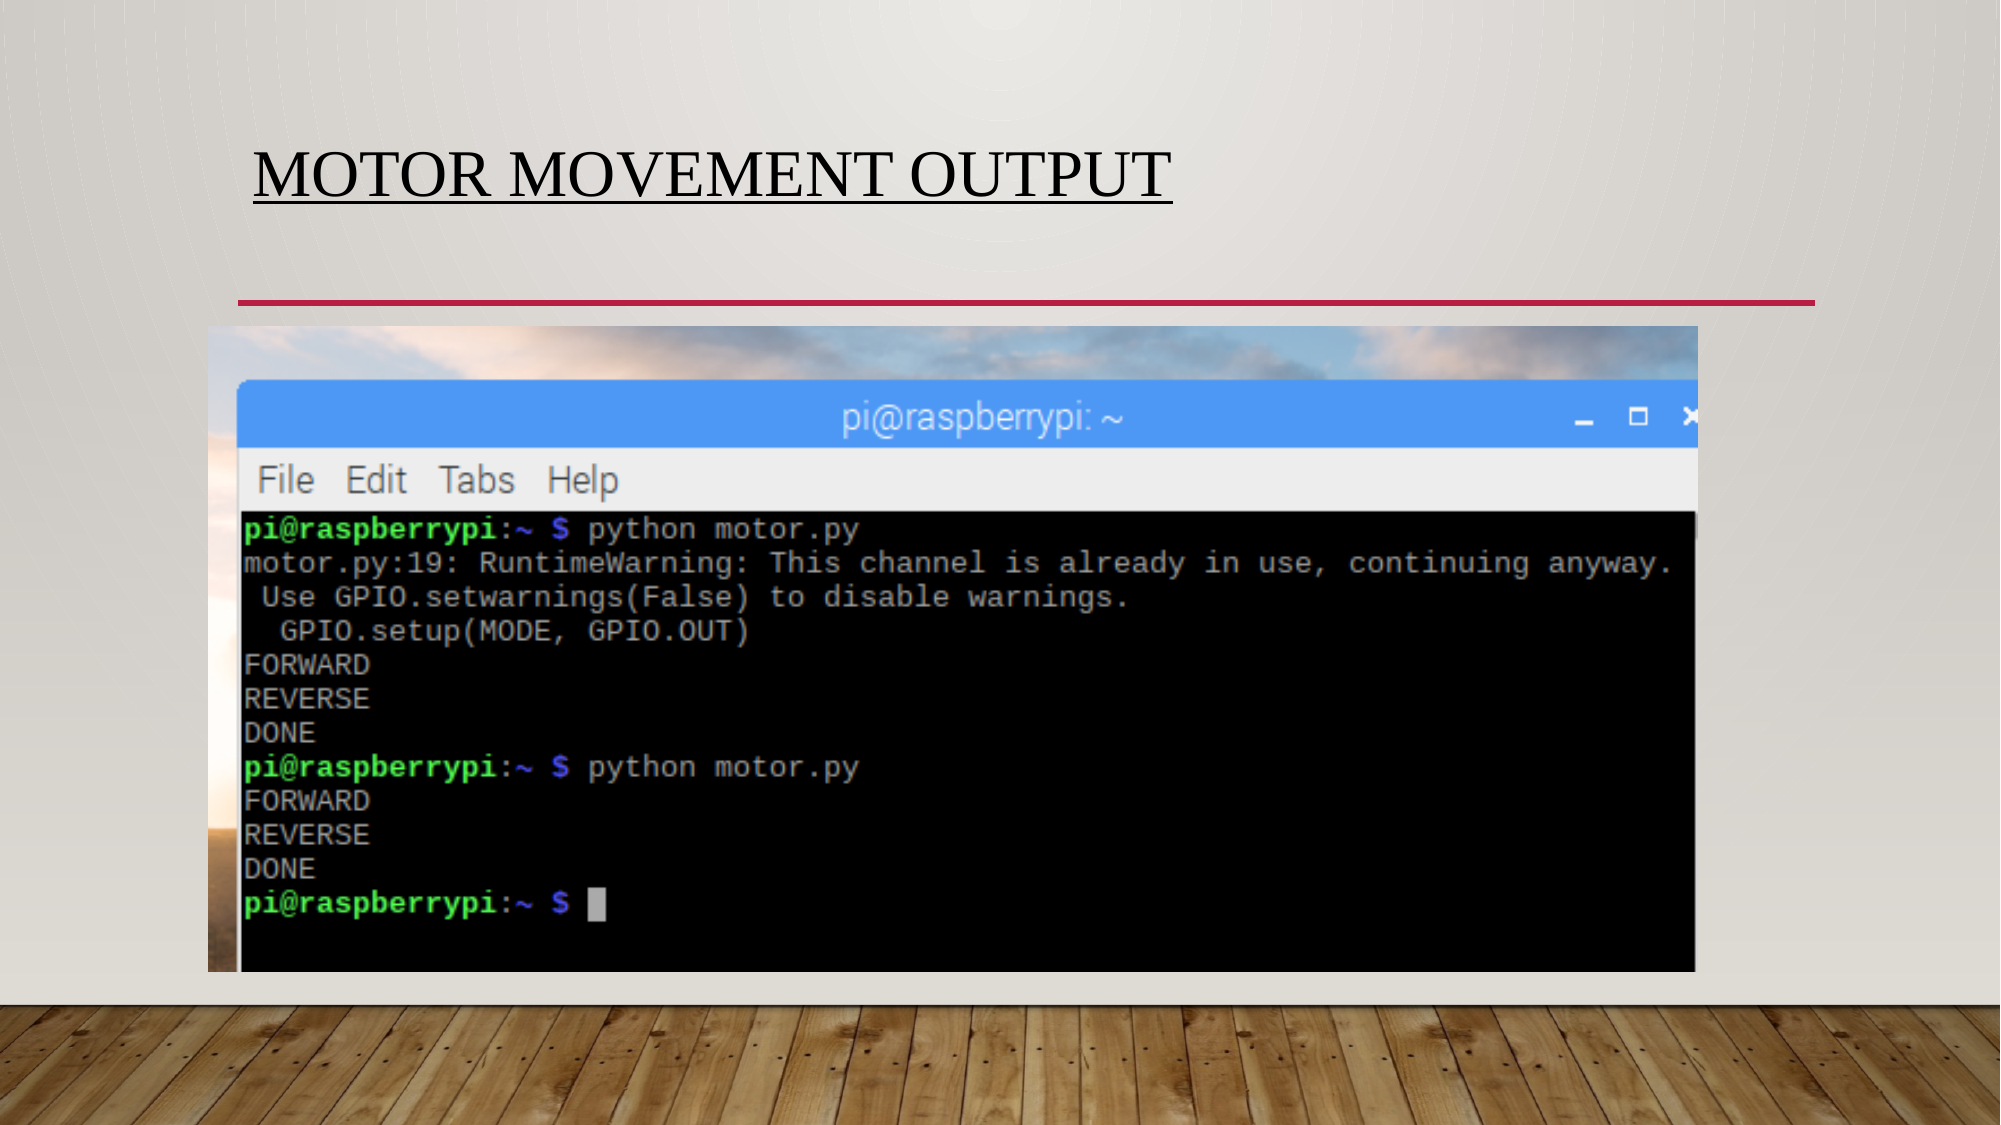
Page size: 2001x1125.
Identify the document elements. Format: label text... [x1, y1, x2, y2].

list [208, 326, 1698, 972]
picture [0, 1005, 2000, 1125]
title Motor movement output [237, 131, 1814, 306]
